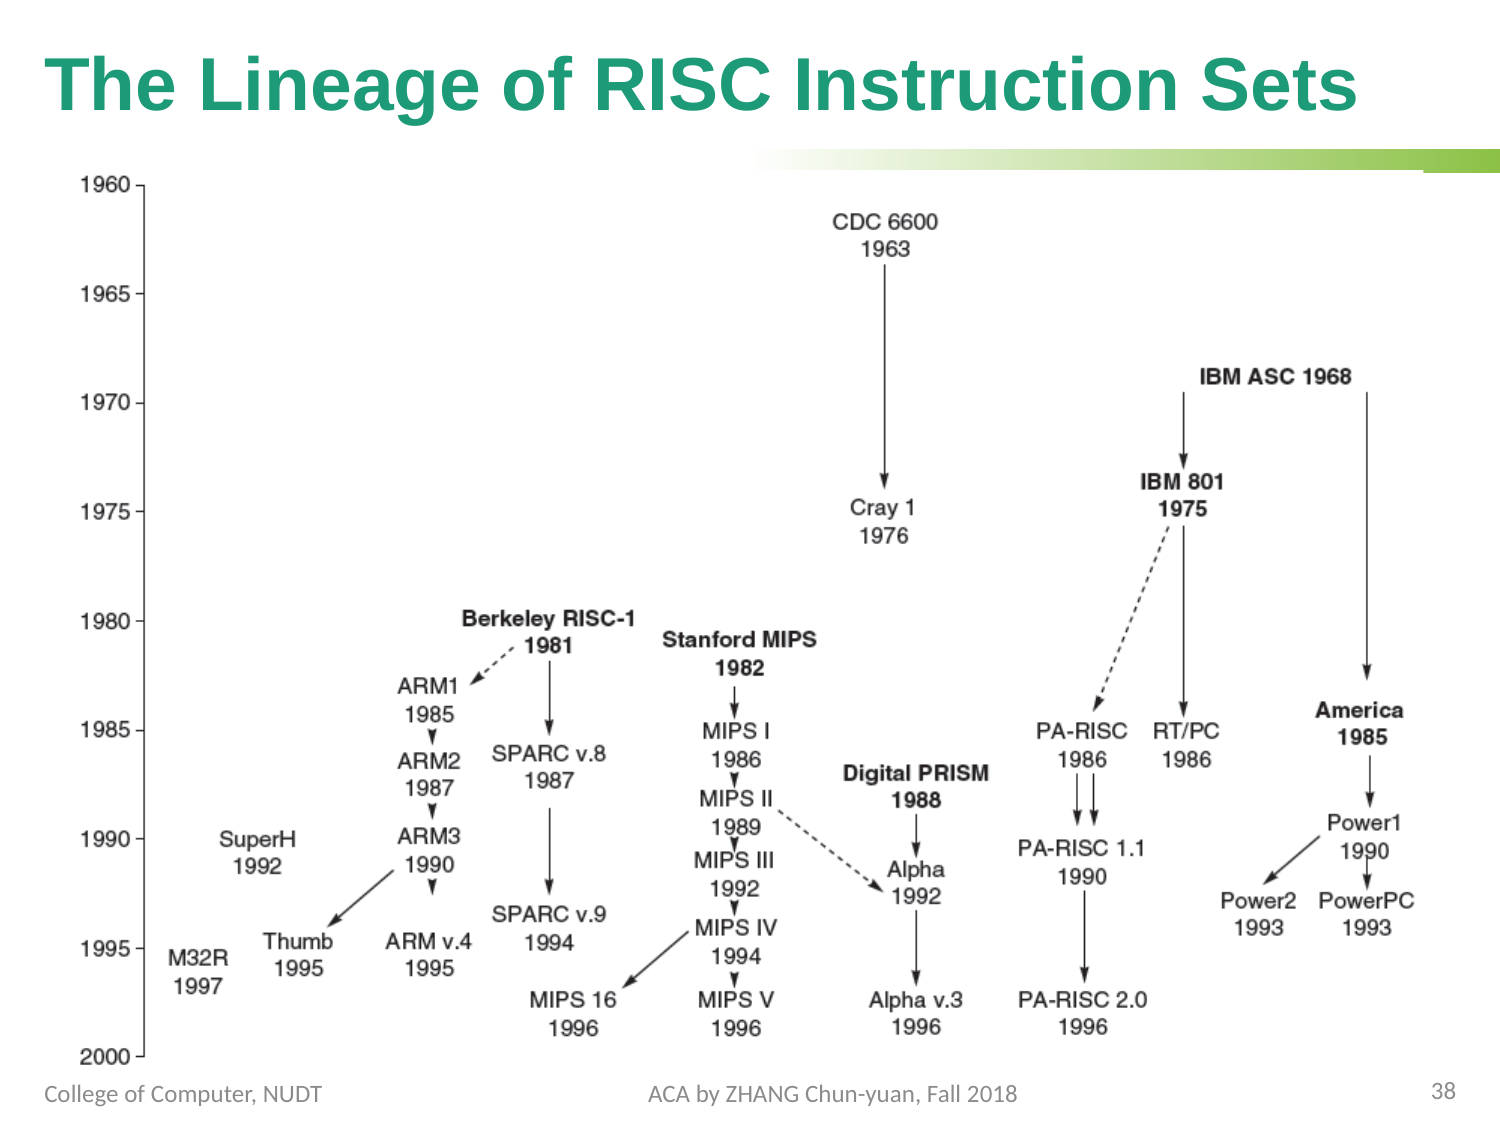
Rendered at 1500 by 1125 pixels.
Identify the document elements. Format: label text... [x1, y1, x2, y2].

slide_number 38 [1317, 1059, 1472, 1120]
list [76, 170, 1424, 1069]
slide_number College of Computer, NUDT [29, 1062, 367, 1123]
title The Lineage of RISC Instruction Sets [29, 22, 1471, 150]
footer ACA by ZHANG Chun-yuan, Fall 2018 [491, 1069, 1176, 1123]
